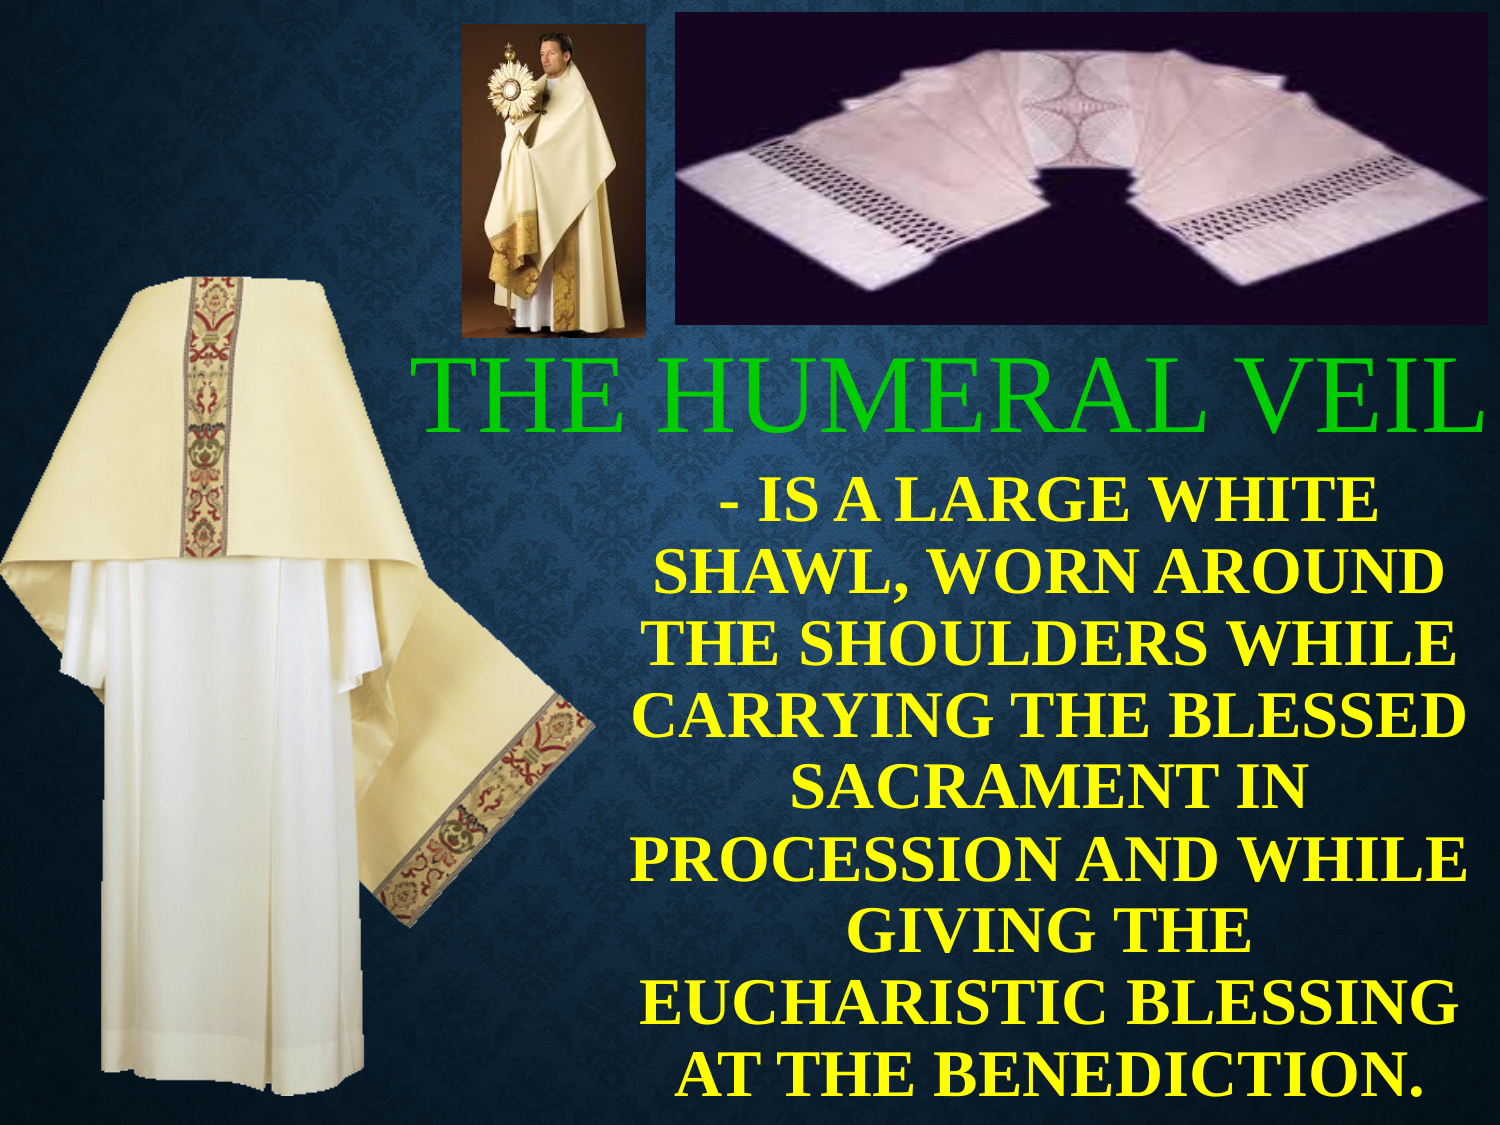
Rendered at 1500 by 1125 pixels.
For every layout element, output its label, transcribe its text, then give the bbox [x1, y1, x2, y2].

picture [0, 24, 647, 1096]
picture [674, 11, 1488, 326]
title - is a large white shawl, worn around the shoulders while carrying the Blessed Sacrament in procession and while giving the Eucharistic blessing at the benediction. [604, 562, 1500, 1013]
text_box THE HUMERAL VEIL [604, 312, 1500, 463]
